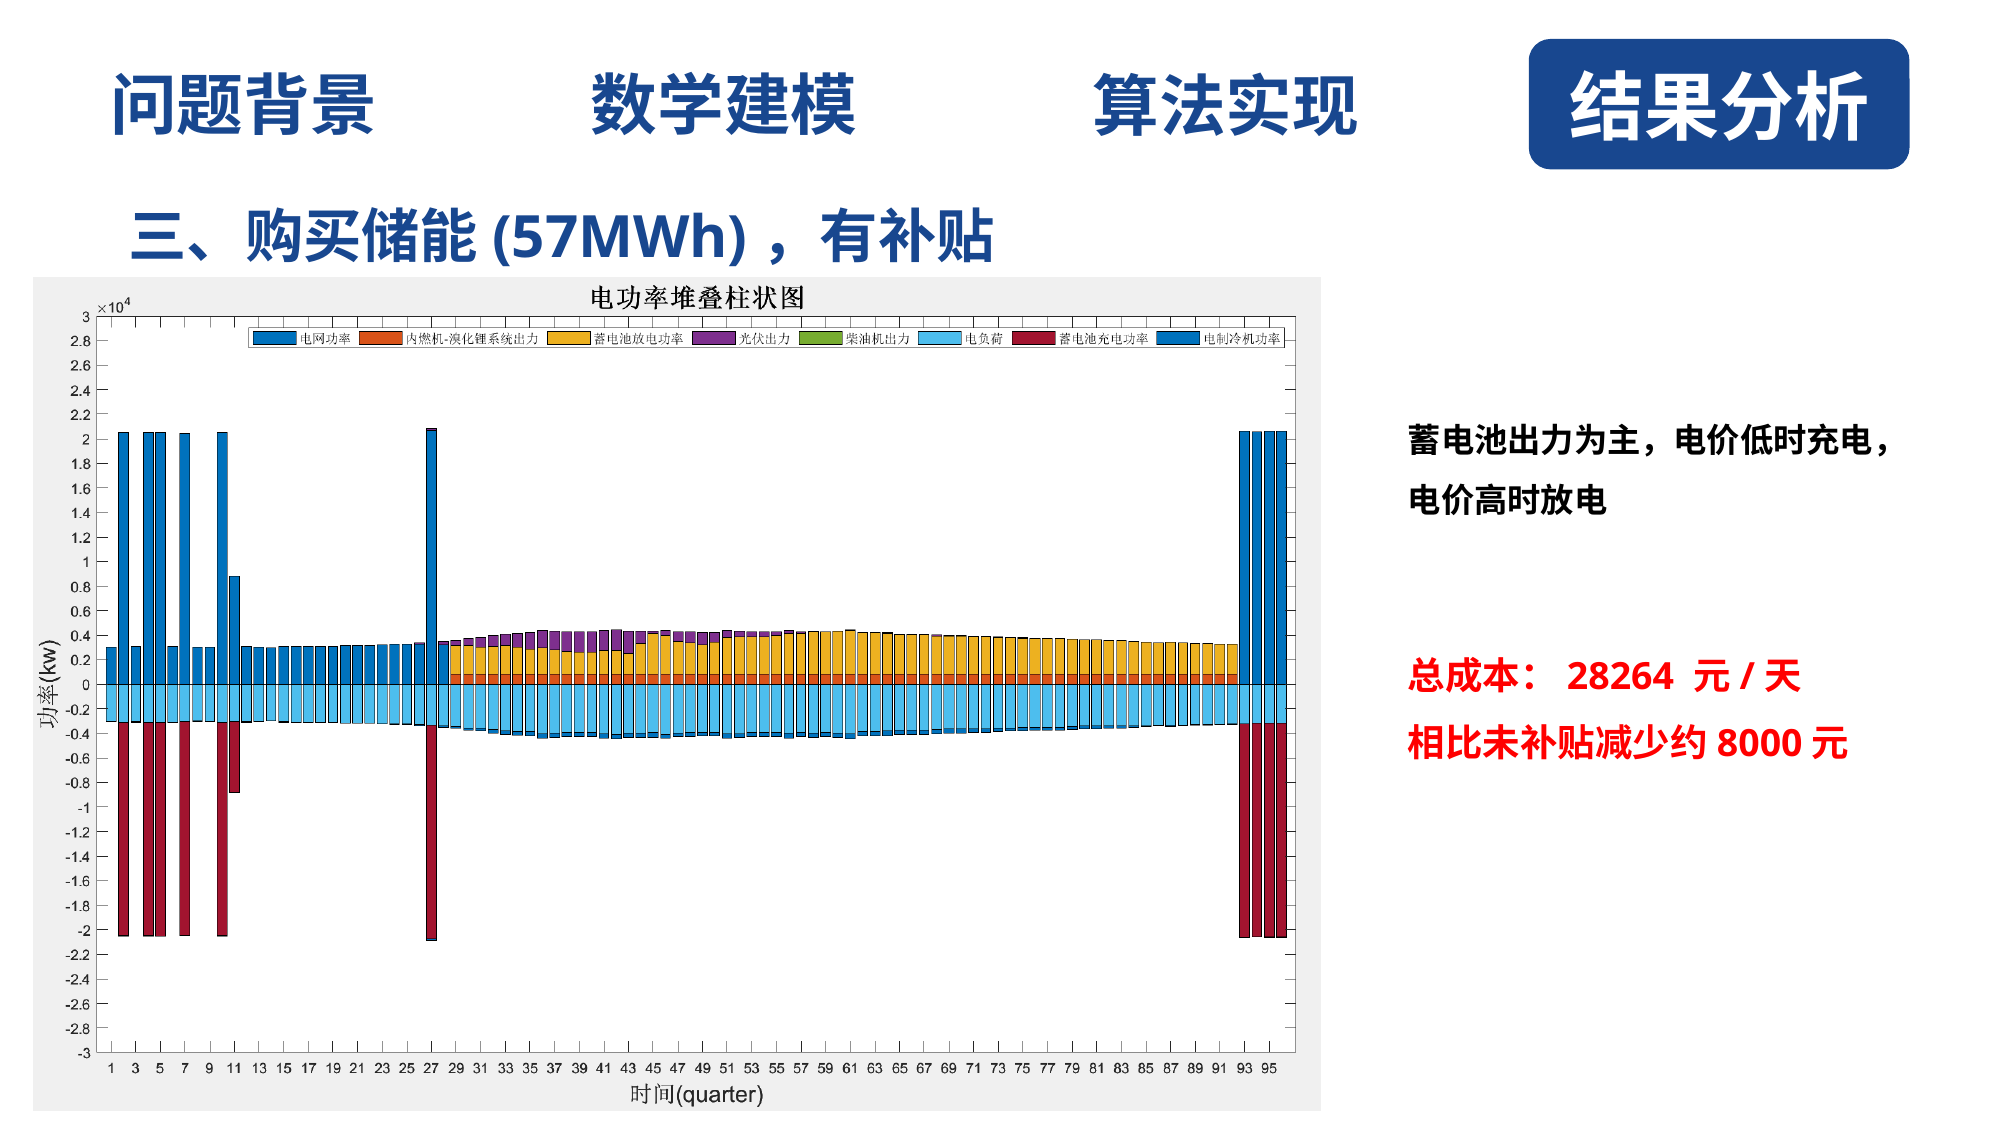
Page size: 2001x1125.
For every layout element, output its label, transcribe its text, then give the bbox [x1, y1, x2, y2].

text_box 问题背景 [94, 49, 407, 157]
text_box 三、购买储能(57MWh)，有补贴 [113, 191, 1460, 276]
picture [33, 277, 1321, 1111]
text_box 算法实现 [1069, 50, 1382, 158]
text_box 蓄电池出力为主，电价低时充电，电价高时放电 [1393, 391, 1928, 527]
text_box 结果分析 [1527, 37, 1911, 171]
text_box 总成本：28264 元/天 相比未补贴减少约8000元 [1393, 621, 1913, 772]
text_box 数学建模 [524, 49, 924, 157]
